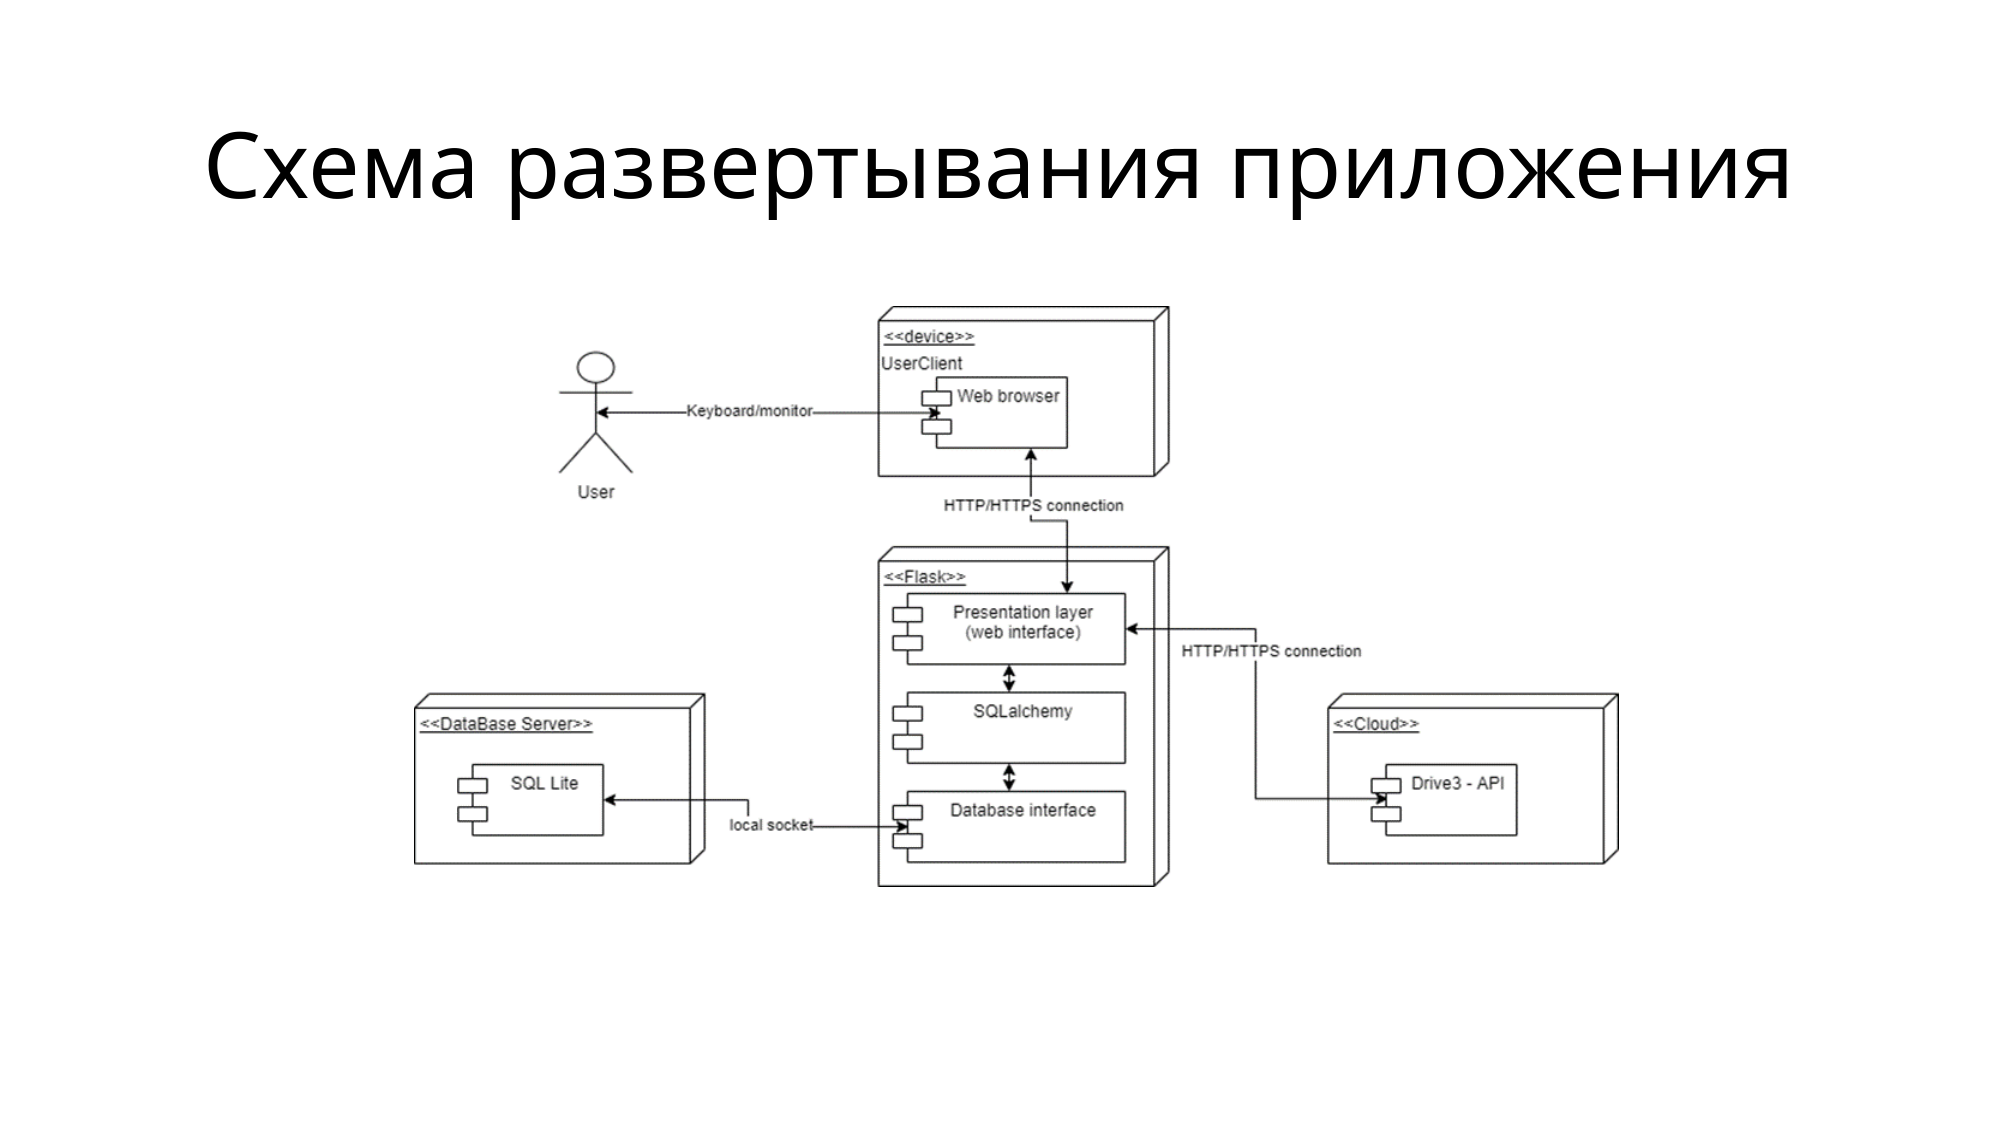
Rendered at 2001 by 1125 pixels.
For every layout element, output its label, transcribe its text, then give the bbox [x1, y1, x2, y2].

title Схема развертывания приложения [137, 59, 1863, 278]
picture [414, 306, 1619, 887]
